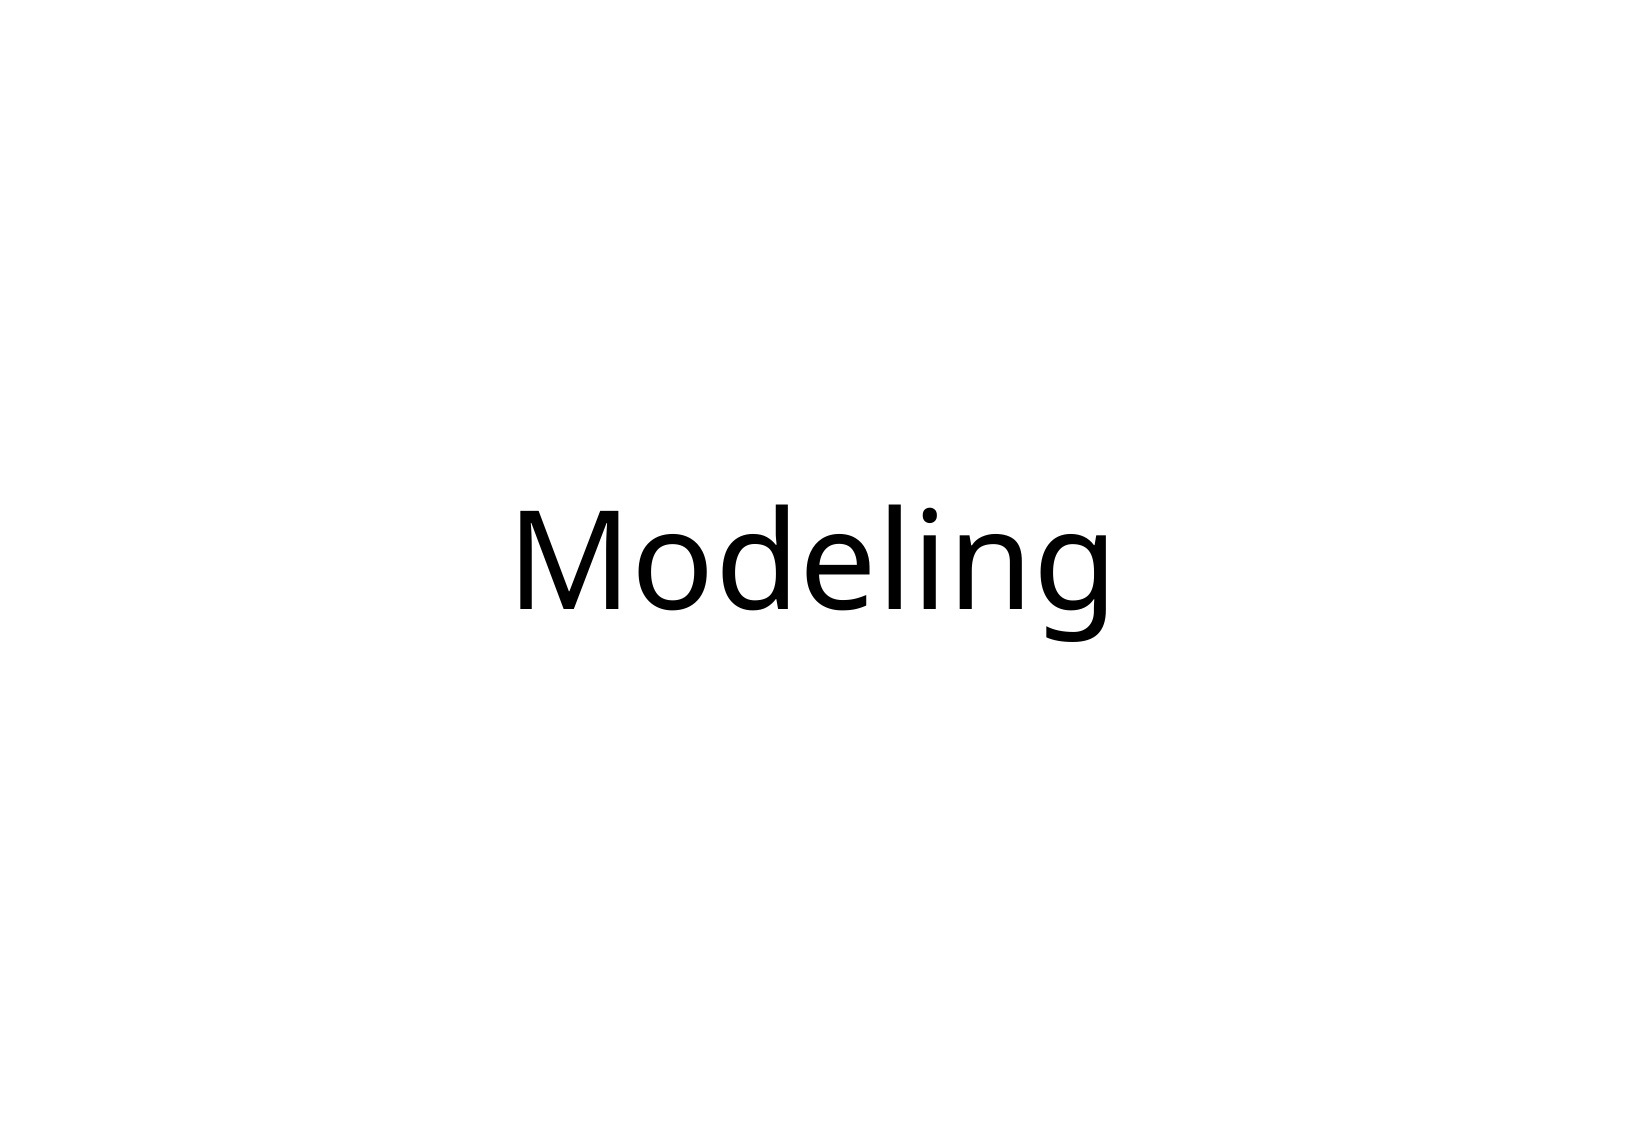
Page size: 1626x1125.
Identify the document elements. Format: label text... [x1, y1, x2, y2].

title Modeling [111, 59, 1514, 1071]
